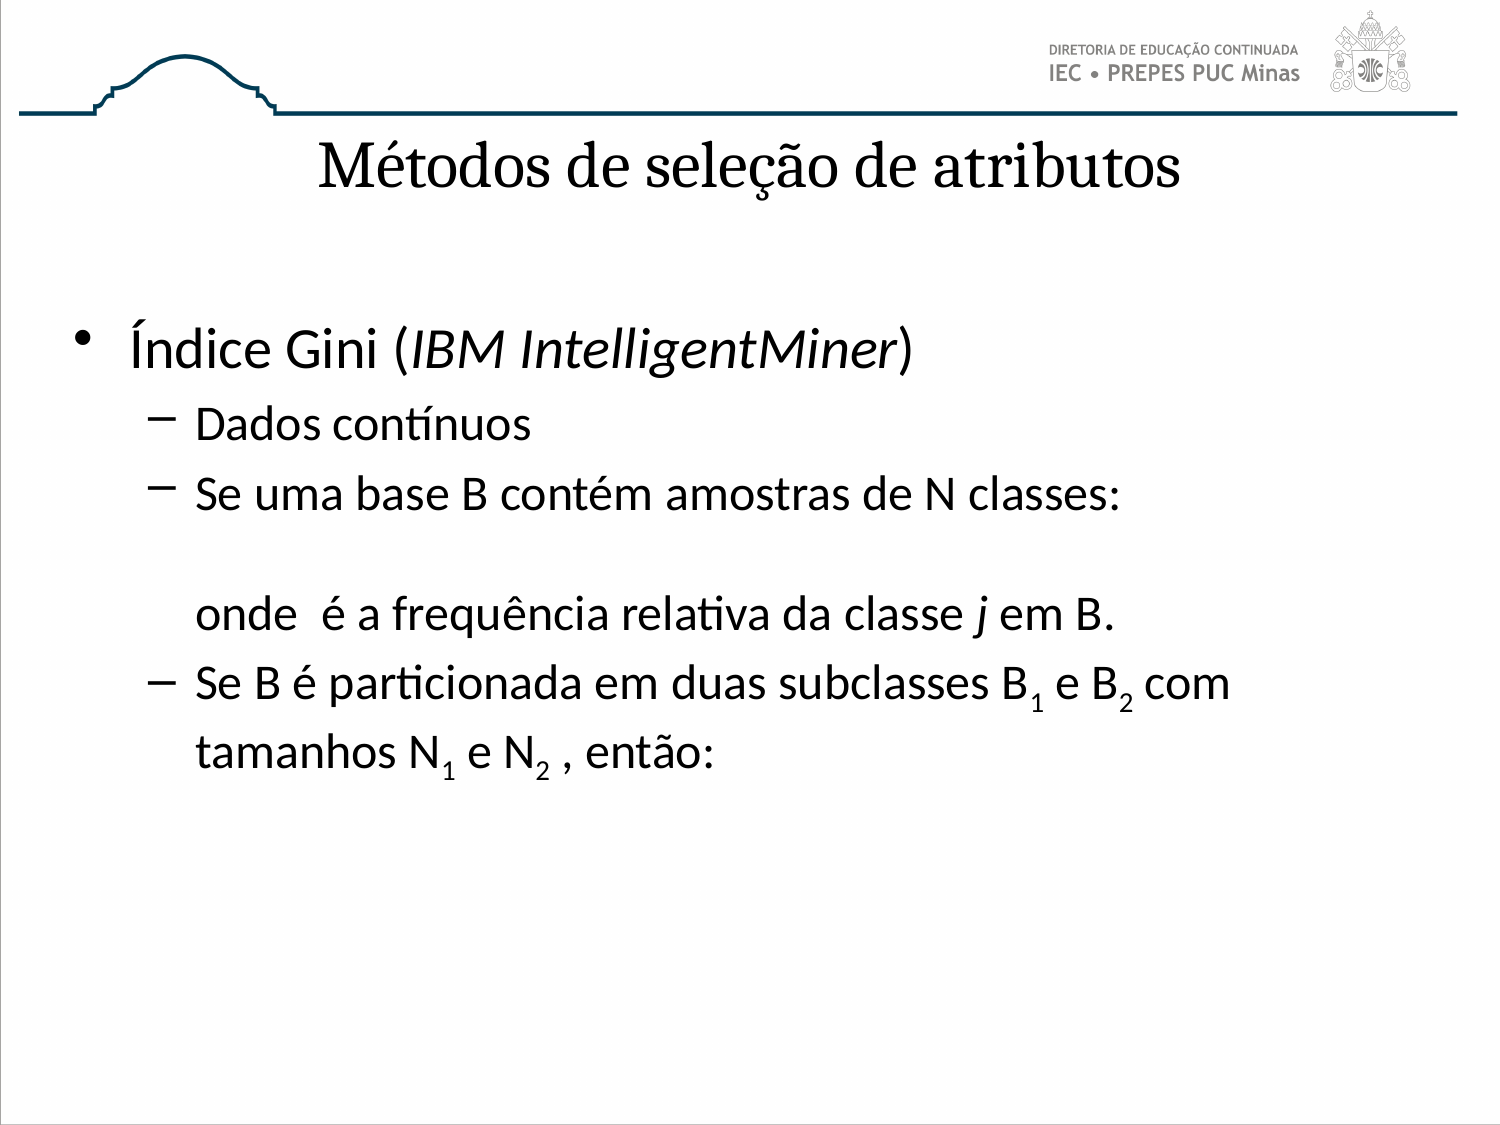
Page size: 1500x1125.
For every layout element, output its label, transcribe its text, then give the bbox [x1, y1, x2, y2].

picture [0, 0, 1500, 1125]
title Métodos de seleção de atributos [57, 112, 1443, 291]
